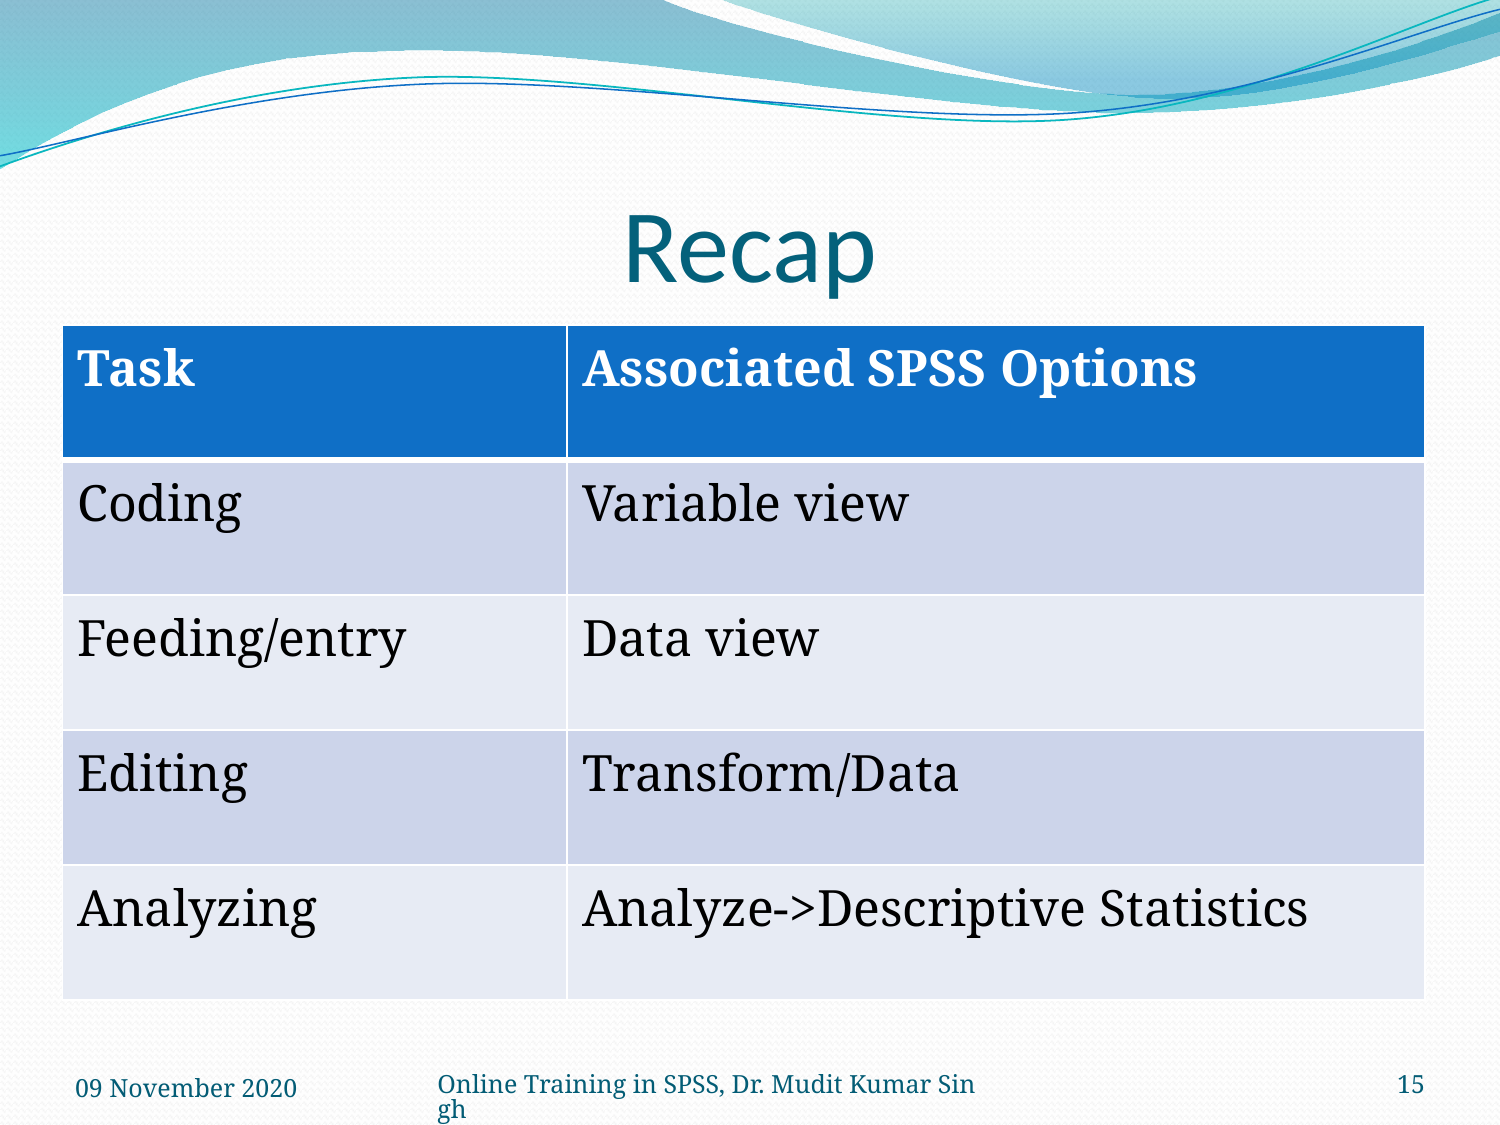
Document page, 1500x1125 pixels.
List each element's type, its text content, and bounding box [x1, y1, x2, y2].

table_cell Coding [63, 463, 566, 594]
table_cell Analyze->Descriptive Statistics [568, 866, 1424, 999]
table_cell Editing [63, 731, 566, 864]
table_cell Variable view [568, 463, 1424, 594]
table_cell Data view [568, 596, 1424, 729]
table_cell Analyzing [63, 866, 566, 999]
table_header Task [63, 326, 566, 457]
table_cell Feeding/entry [63, 596, 566, 729]
slide_number 15 [1299, 1042, 1425, 1103]
table_header Associated SPSS Options [568, 326, 1424, 457]
table_cell Transform/Data [568, 731, 1424, 864]
title Recap [75, 115, 1425, 303]
footer Online Training in SPSS, Dr. Mudit Kumar Singh [437, 1042, 988, 1103]
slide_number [75, 1042, 425, 1103]
